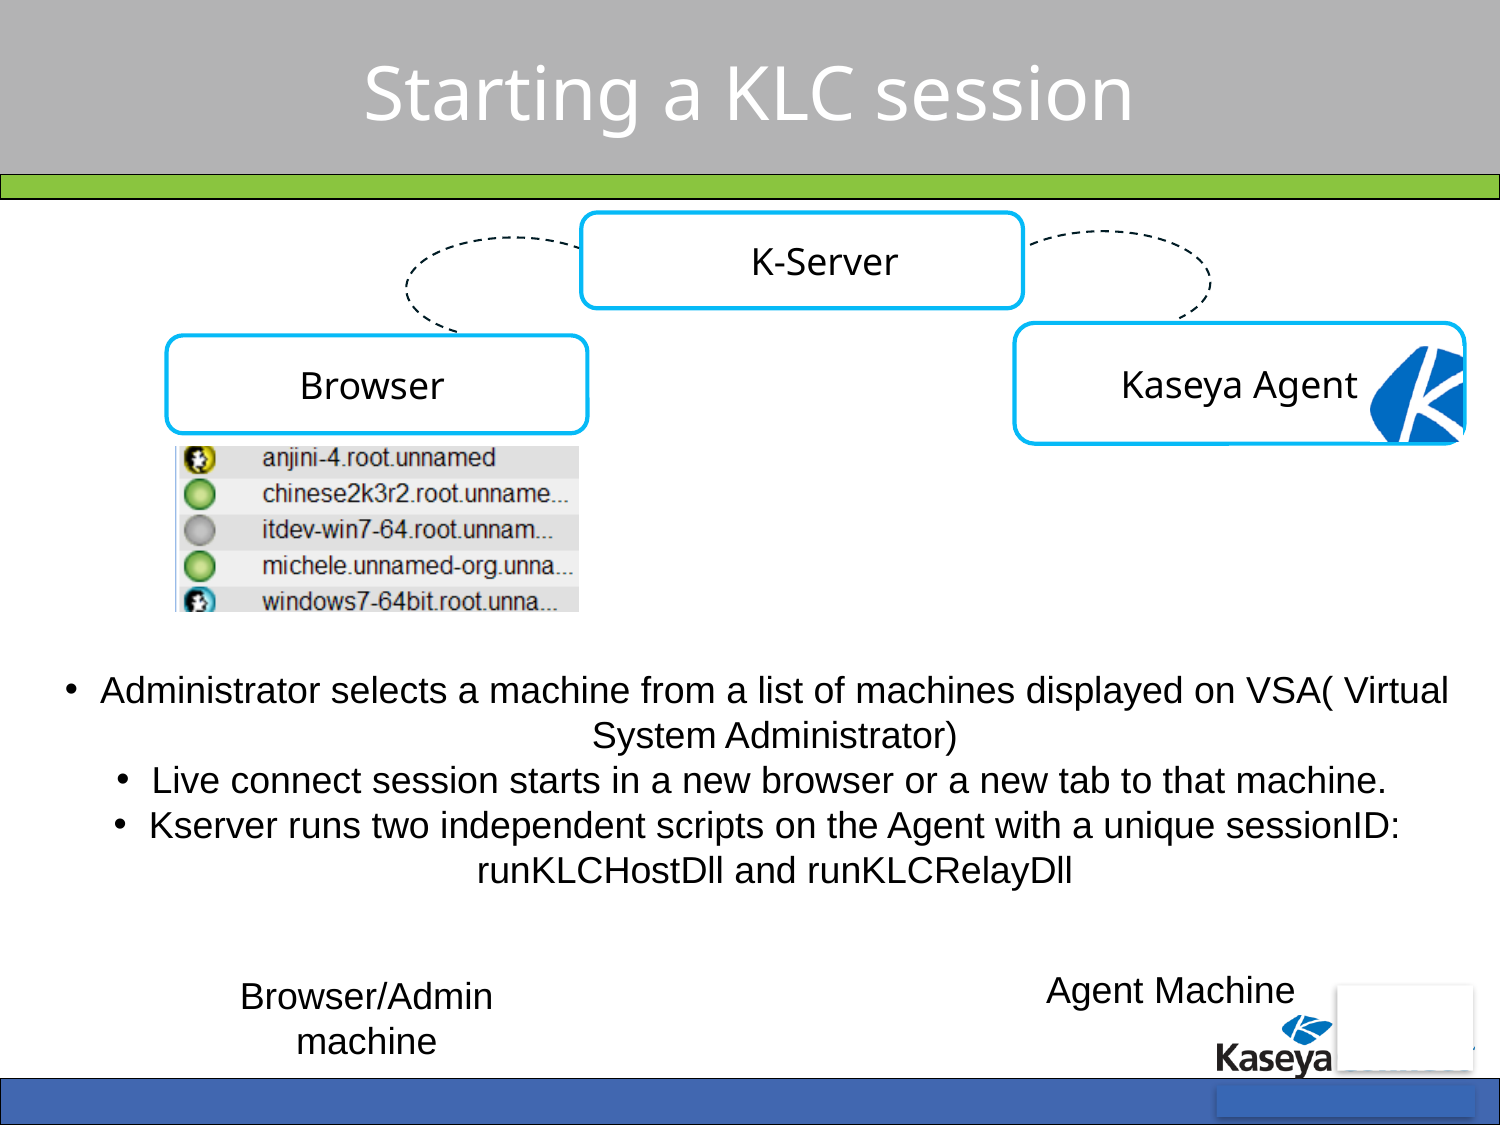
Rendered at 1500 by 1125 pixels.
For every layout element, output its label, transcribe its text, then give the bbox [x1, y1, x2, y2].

text_box [1029, 230, 1212, 319]
picture [1217, 1015, 1475, 1079]
text_box Kaseya Agent [1012, 320, 1467, 446]
picture [1370, 346, 1464, 442]
text_box K-Server [579, 210, 1026, 311]
text_box [405, 236, 580, 333]
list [175, 445, 579, 612]
text_box Browser/Admin machine [191, 964, 542, 1070]
text_box Browser [164, 333, 590, 436]
title Starting a KLC session [74, 27, 1426, 154]
text_box Administrator selects a machine from a list of machines displayed on VSA( Virtual System Administrator) Live connect session starts in a new browser or a new tab to that machine. Kserver runs two independent scripts on the Agent with a unique sessionID: runKLCHostDll and runKLCRelayDll [43, 658, 1471, 943]
text_box Agent Machine [995, 958, 1346, 1018]
